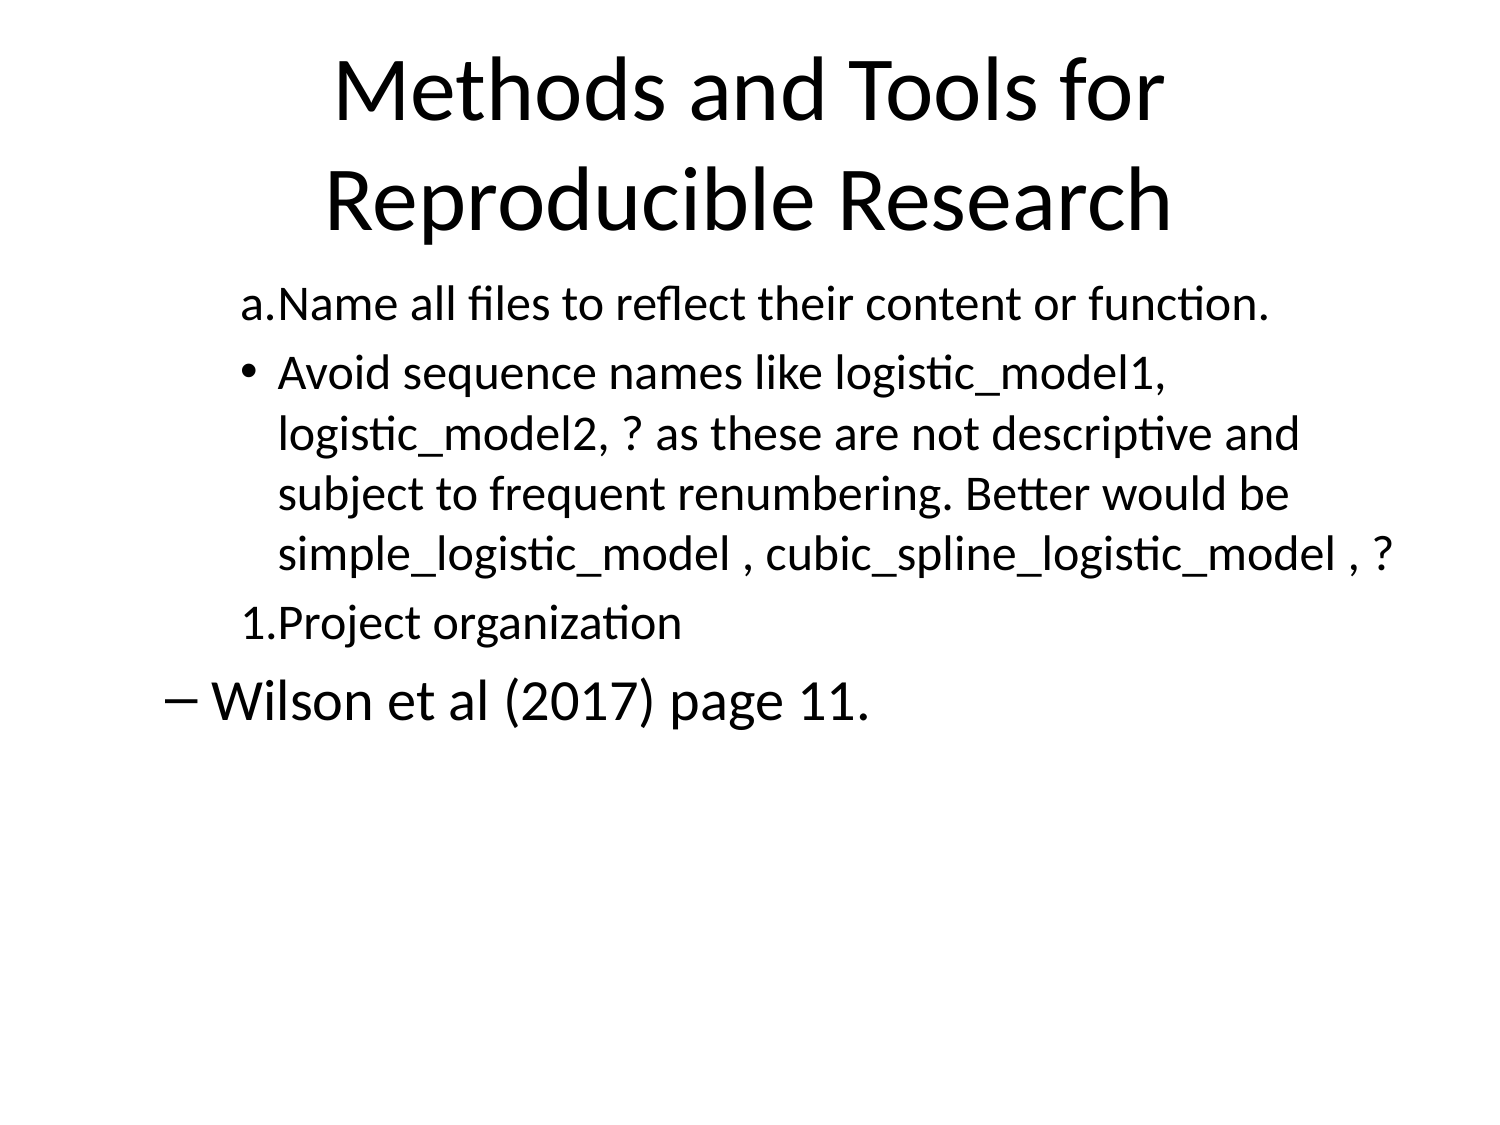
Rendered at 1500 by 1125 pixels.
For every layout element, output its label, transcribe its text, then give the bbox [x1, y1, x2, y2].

list Name all files to reflect their content or function. Avoid sequence names like logistic_model1, logistic_model2, ? as these are not descriptive and subject to frequent renumbering. Better would be simple_logistic_model , cubic_spline_logistic_model , ? Project organization Wilson et al (2017) page 11. [75, 262, 1425, 1005]
title Methods and Tools for Reproducible Research [75, 45, 1425, 233]
